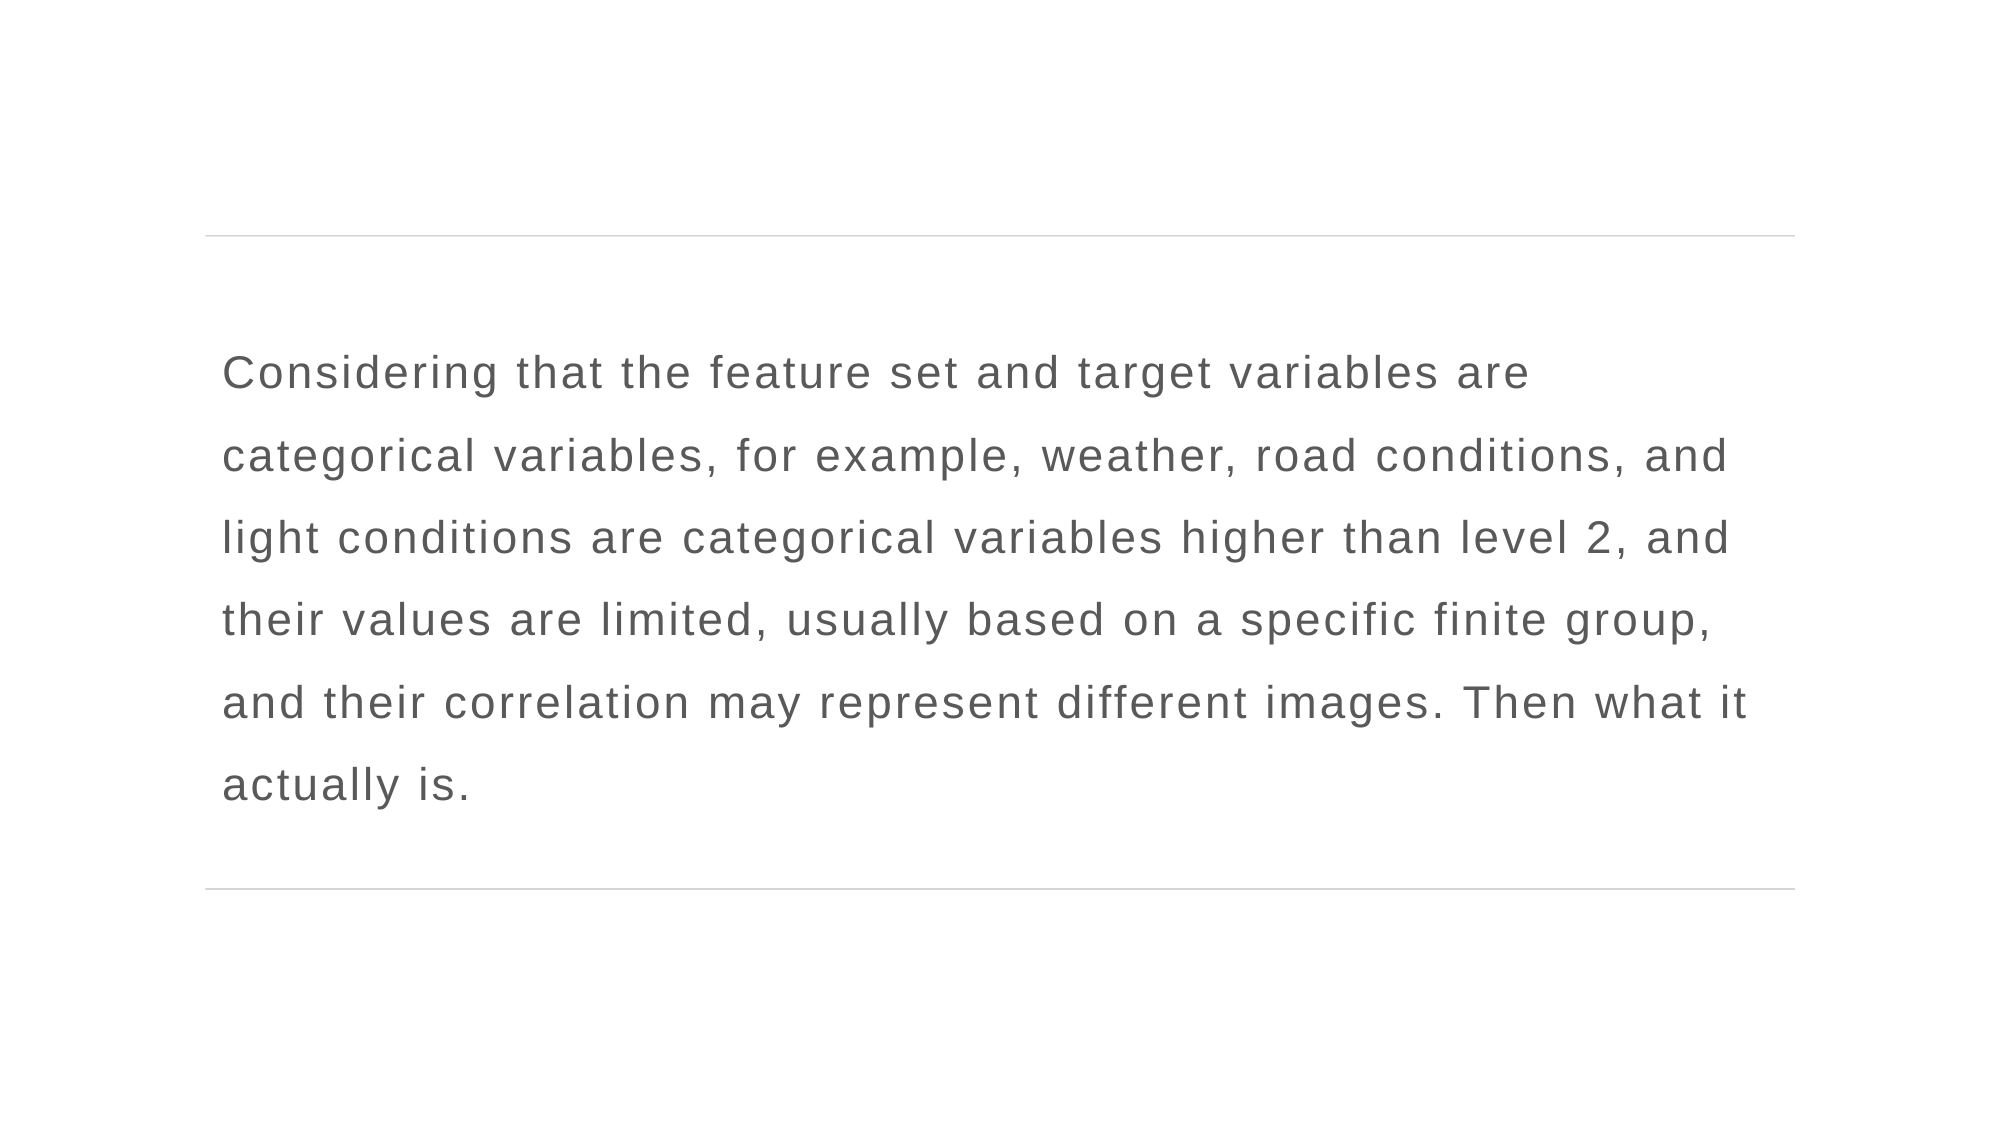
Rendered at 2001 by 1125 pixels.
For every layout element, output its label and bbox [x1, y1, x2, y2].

text_box [205, 235, 1795, 889]
